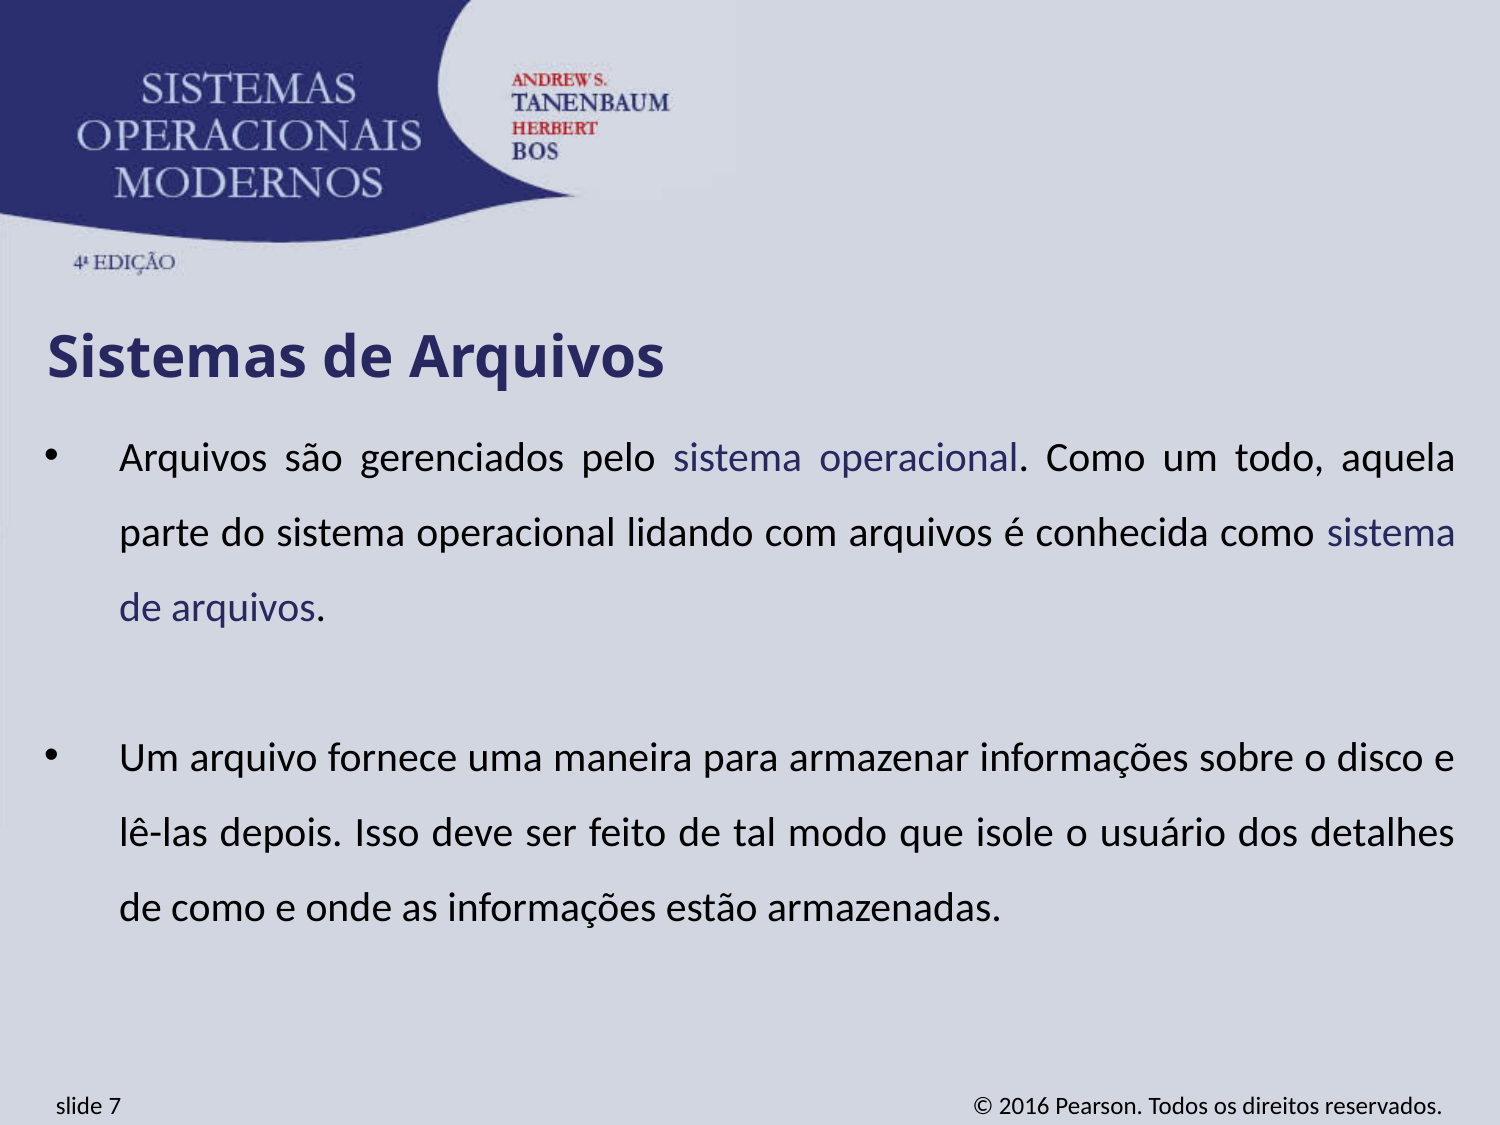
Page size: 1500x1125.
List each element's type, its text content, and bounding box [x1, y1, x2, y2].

text_box Sistemas de Arquivos [32, 311, 681, 396]
text_box Arquivos são gerenciados pelo sistema operacional. Como um todo, aquela parte do sistema operacional lidando com arquivos é conhecida como sistema de arquivos. Um arquivo fornece uma maneira para armazenar informações sobre o disco e lê-las depois. Isso deve ser feito de tal modo que isole o usuário dos detalhes de como e onde as informações estão armazenadas. [29, 397, 1471, 937]
picture [0, 0, 1500, 1125]
